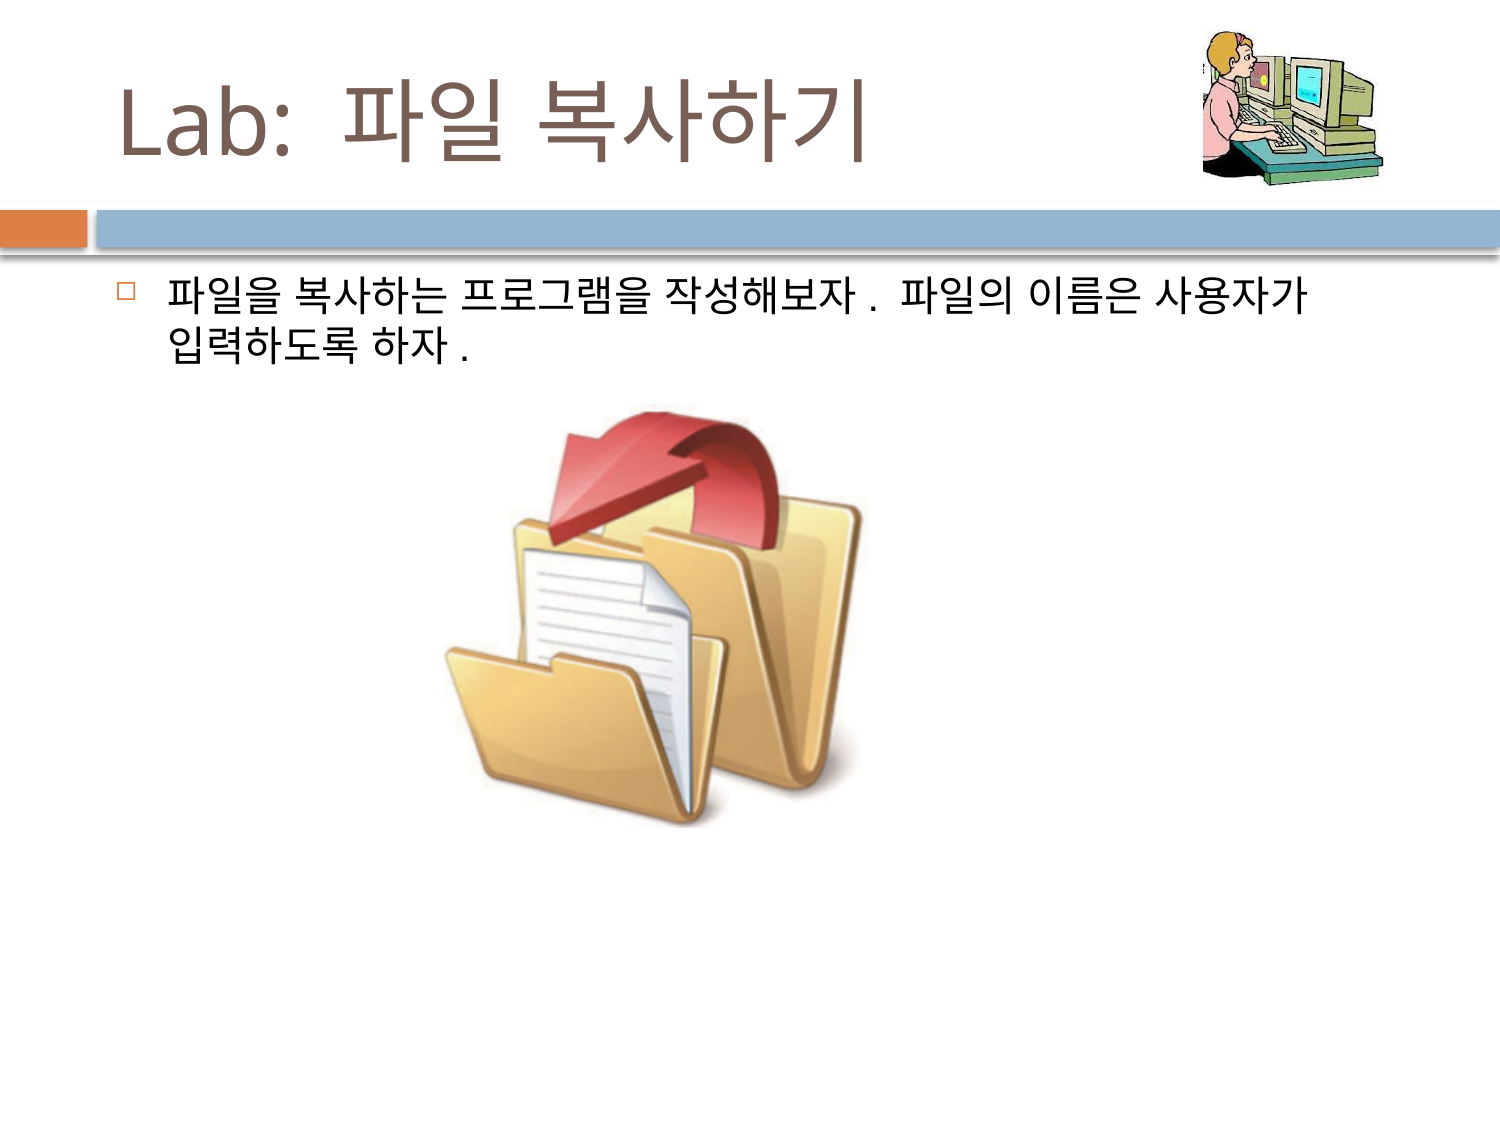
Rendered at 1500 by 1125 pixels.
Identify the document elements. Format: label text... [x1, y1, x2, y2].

picture [1203, 24, 1386, 188]
picture [420, 401, 890, 847]
title Lab: 파일 복사하기 [100, 37, 1438, 200]
list 파일을 복사하는 프로그램을 작성해보자. 파일의 이름은 사용자가 입력하도록 하자. [100, 262, 1438, 1000]
